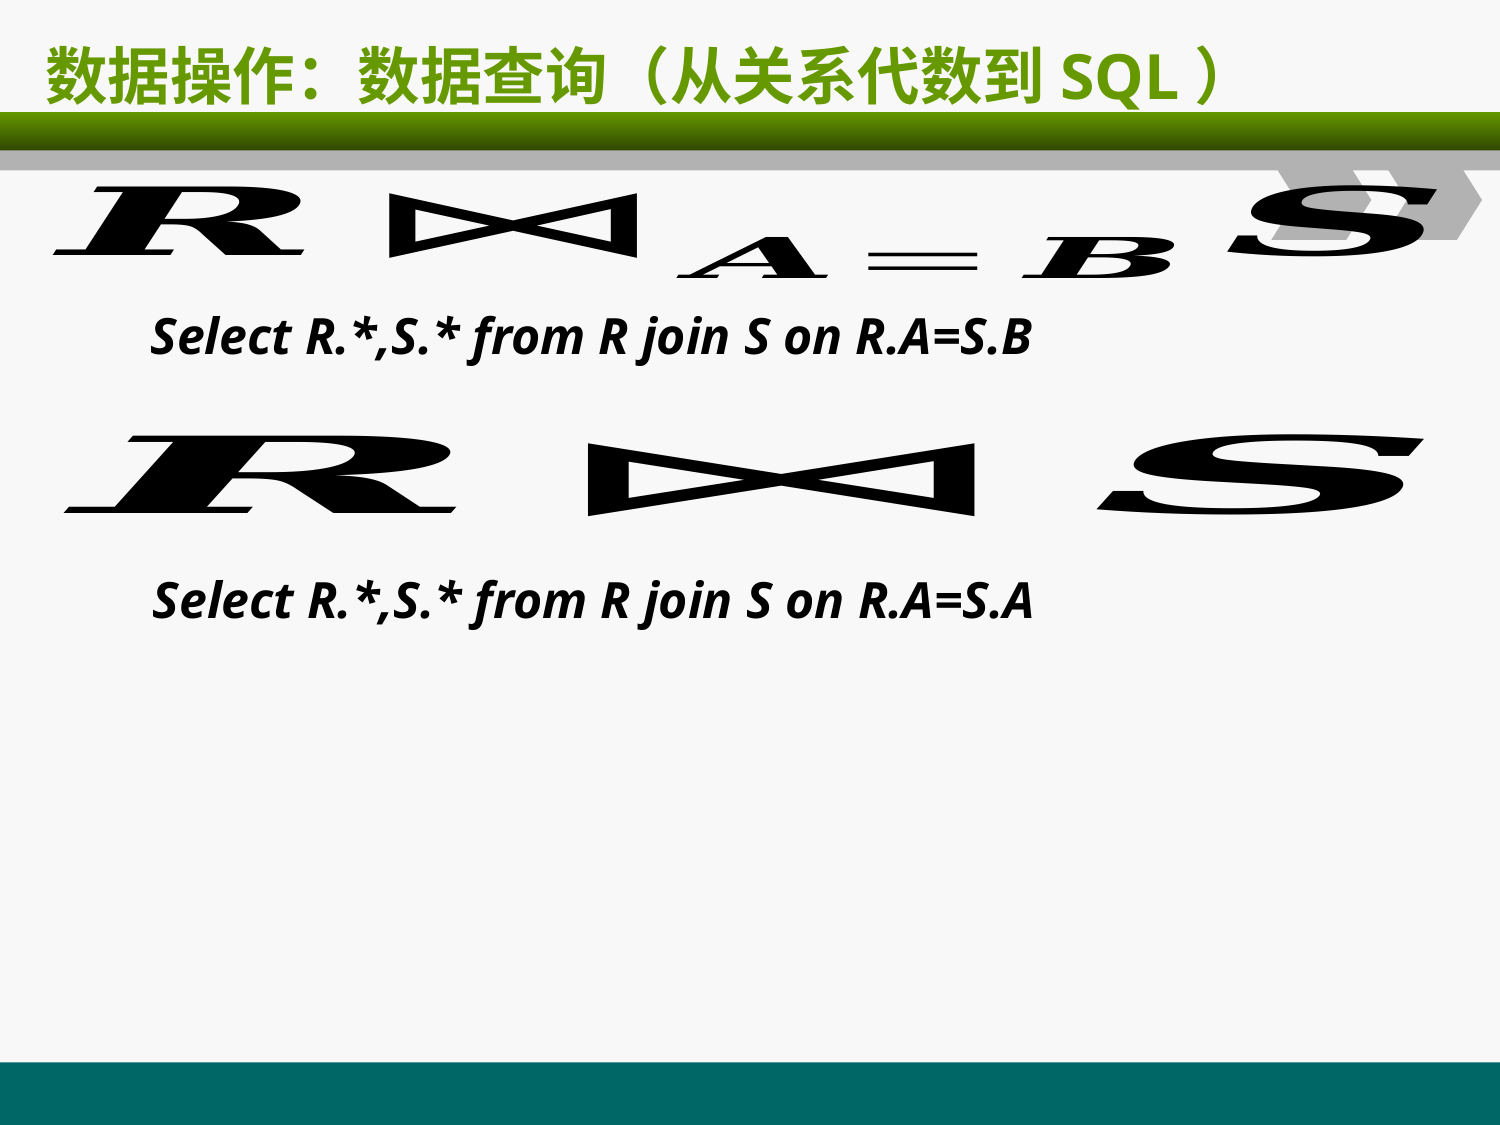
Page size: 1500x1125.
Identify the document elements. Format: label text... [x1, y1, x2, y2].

text_box Select R.*,S.* from R join S on R.A=S.A [137, 531, 1460, 839]
title 数据操作：数据查询（从关系代数到SQL） [30, 24, 1463, 125]
text_box Select R.*,S.* from R join S on R.A=S.B [135, 267, 1458, 386]
